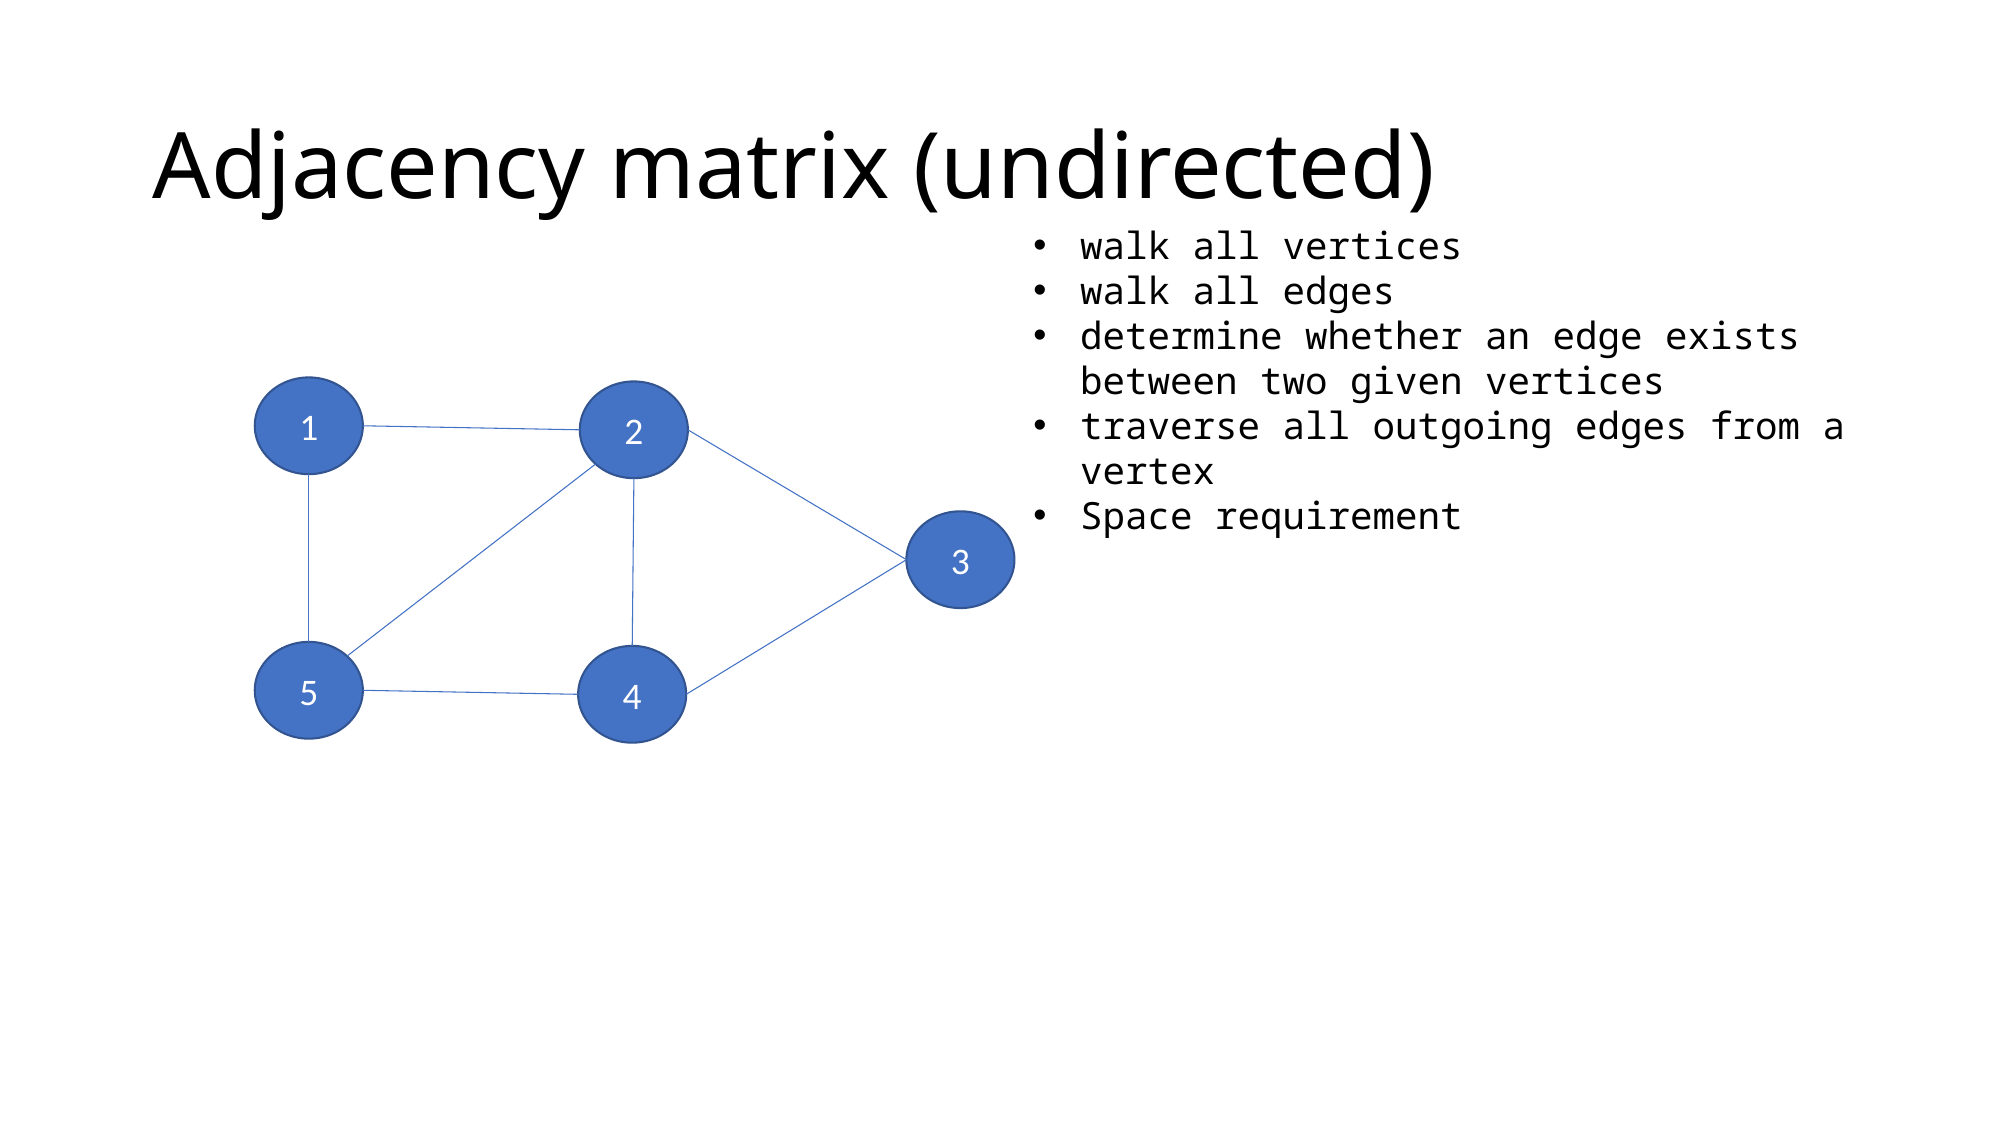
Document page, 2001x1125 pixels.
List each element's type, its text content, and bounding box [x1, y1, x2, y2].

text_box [362, 425, 580, 430]
text_box 4 [577, 644, 688, 744]
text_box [686, 559, 907, 695]
title Adjacency matrix (undirected) [137, 59, 1863, 278]
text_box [687, 429, 907, 559]
text_box 1 [253, 376, 364, 476]
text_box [347, 463, 596, 657]
text_box 2 [578, 380, 689, 480]
text_box 3 [907, 512, 1004, 610]
text_box 5 [253, 640, 364, 740]
text_box walk all vertices walk all edges determine whether an edge exists between two given vertices traverse all outgoing edges from a vertex Space requirement [943, 214, 1958, 590]
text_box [362, 690, 579, 695]
